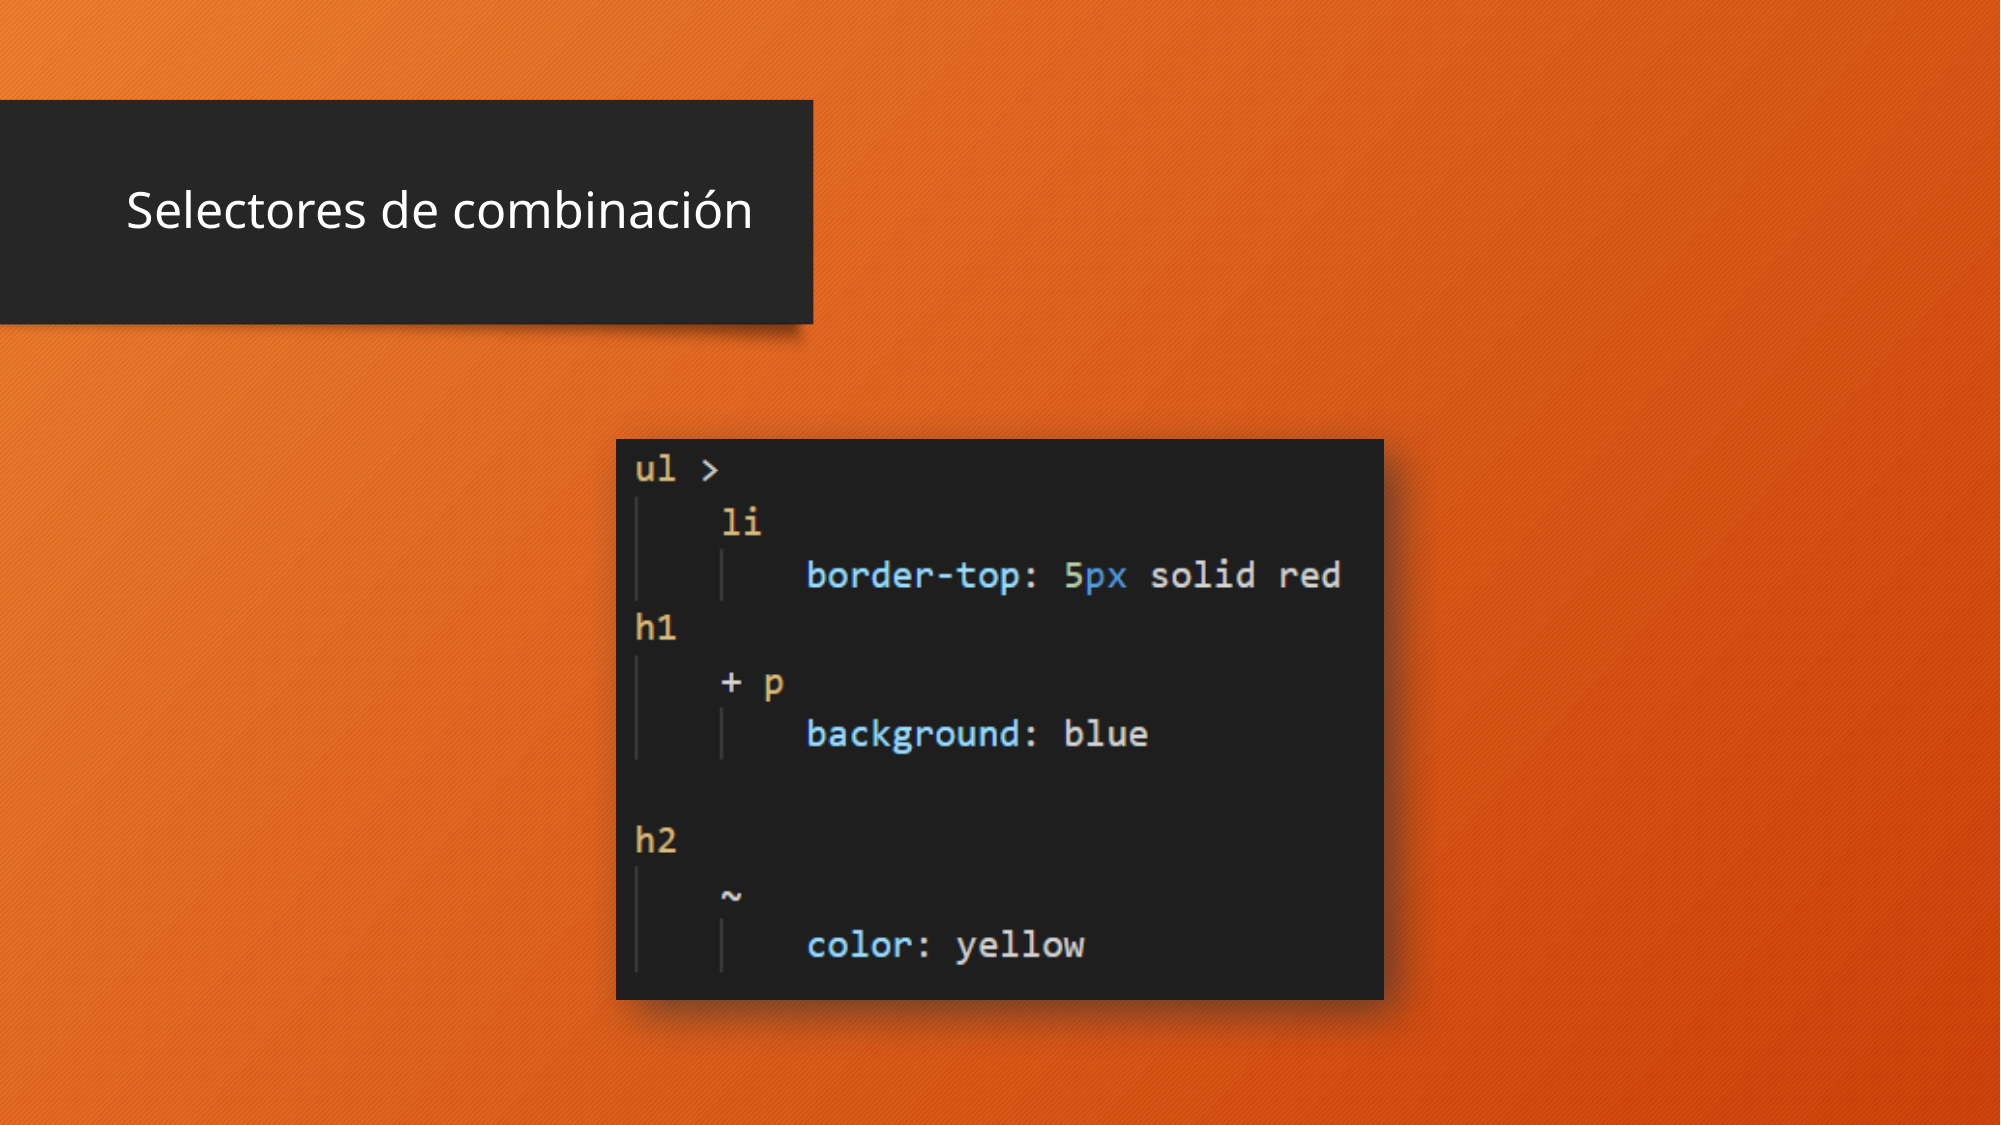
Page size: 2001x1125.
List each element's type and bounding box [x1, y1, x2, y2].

list [616, 439, 1384, 1000]
picture [0, 0, 2000, 1125]
